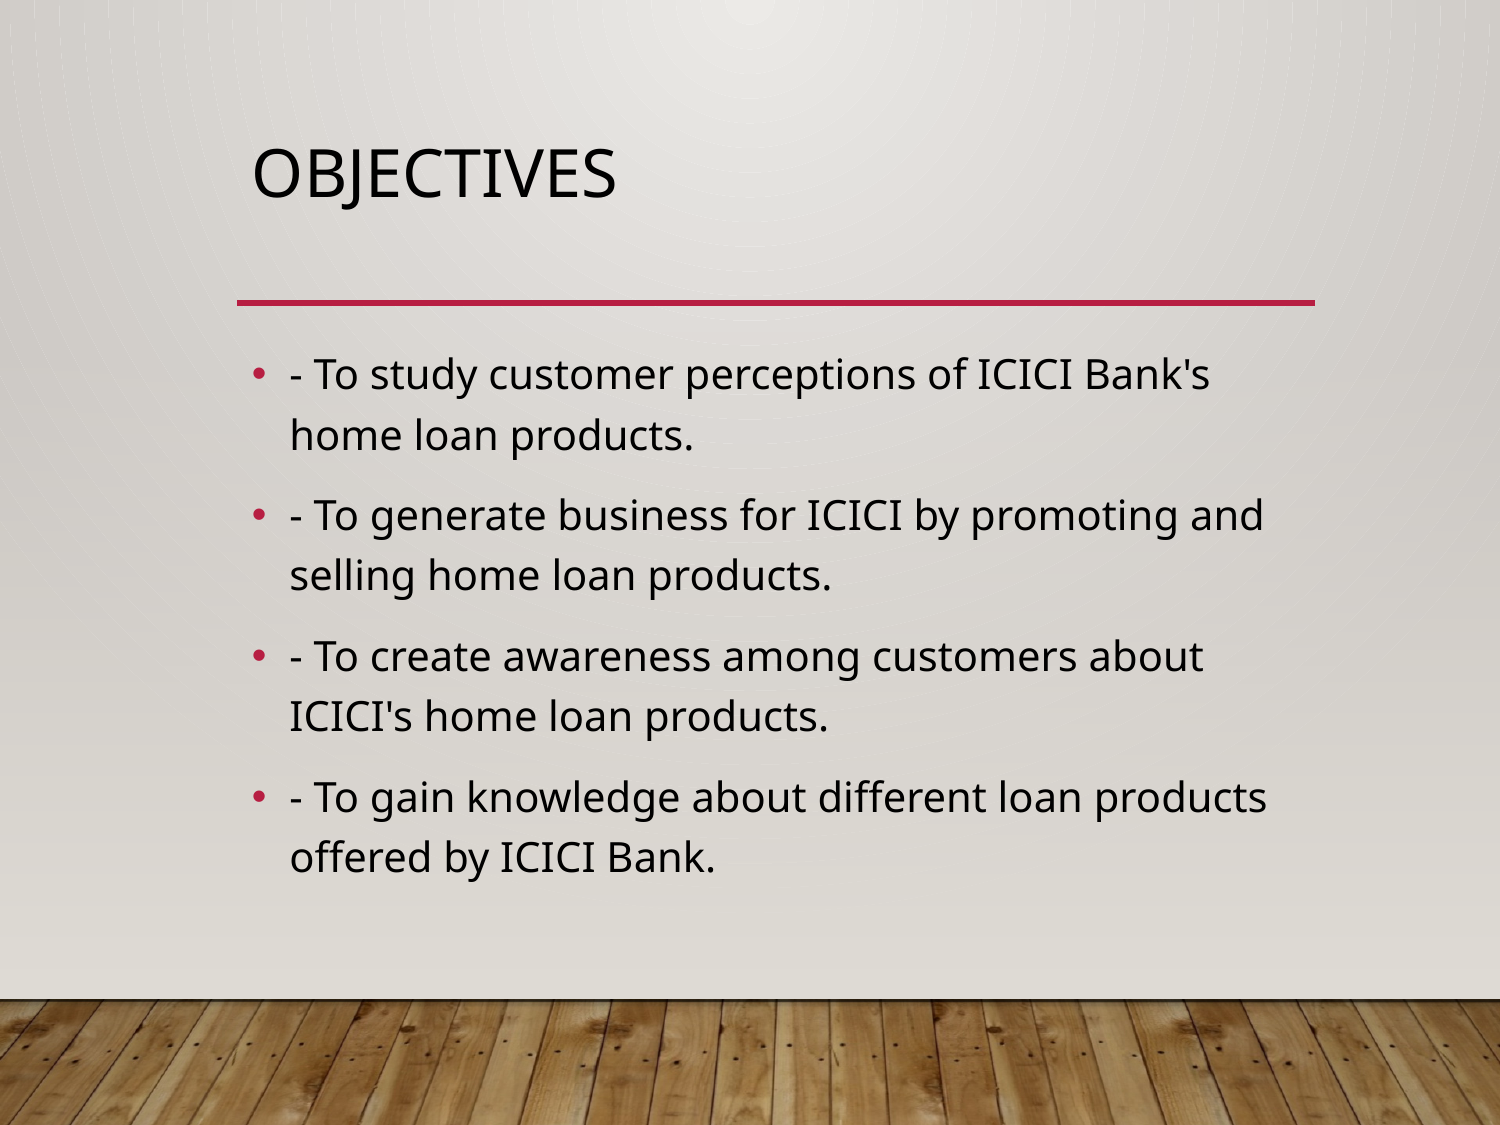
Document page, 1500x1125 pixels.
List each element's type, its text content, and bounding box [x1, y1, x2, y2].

title Objectives [236, 131, 1315, 305]
list - To study customer perceptions of ICICI Bank's home loan products. - To generate business for ICICI by promoting and selling home loan products. - To create awareness among customers about ICICI's home loan products. - To gain knowledge about different loan products offered by ICICI Bank. [236, 330, 1315, 897]
picture [0, 999, 1500, 1125]
